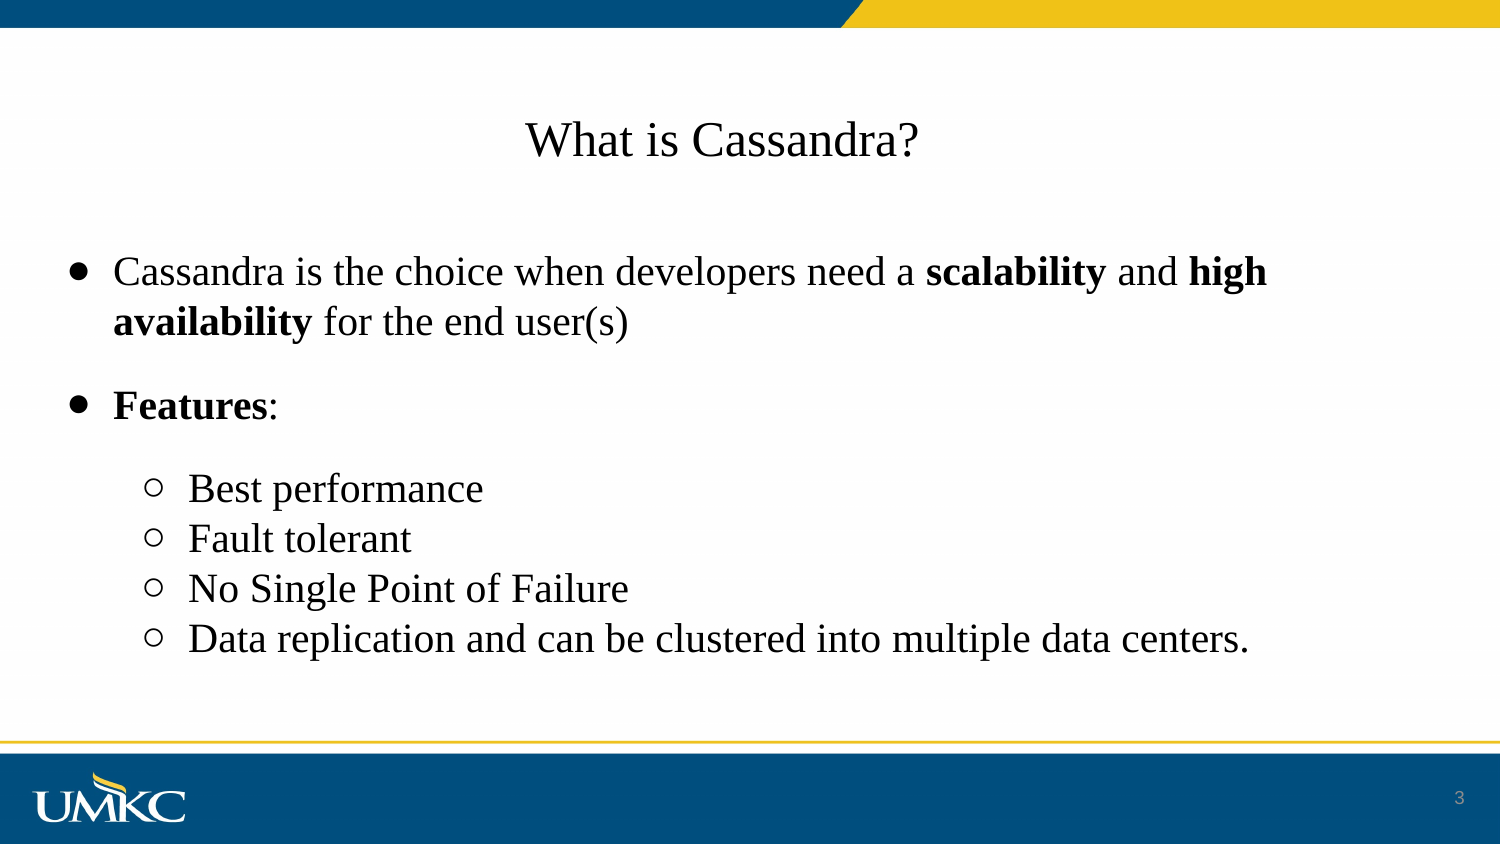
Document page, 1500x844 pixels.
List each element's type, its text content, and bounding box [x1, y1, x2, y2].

picture [0, 0, 1500, 844]
slide_number 3 [1389, 764, 1480, 830]
list Cassandra is the choice when developers need a scalability and high availability for the end user(s) Features: Best performance Fault tolerant No Single Point of Failure Data replication and can be clustered into multiple data centers. [51, 229, 1449, 790]
title What is Cassandra? [51, 72, 1449, 167]
